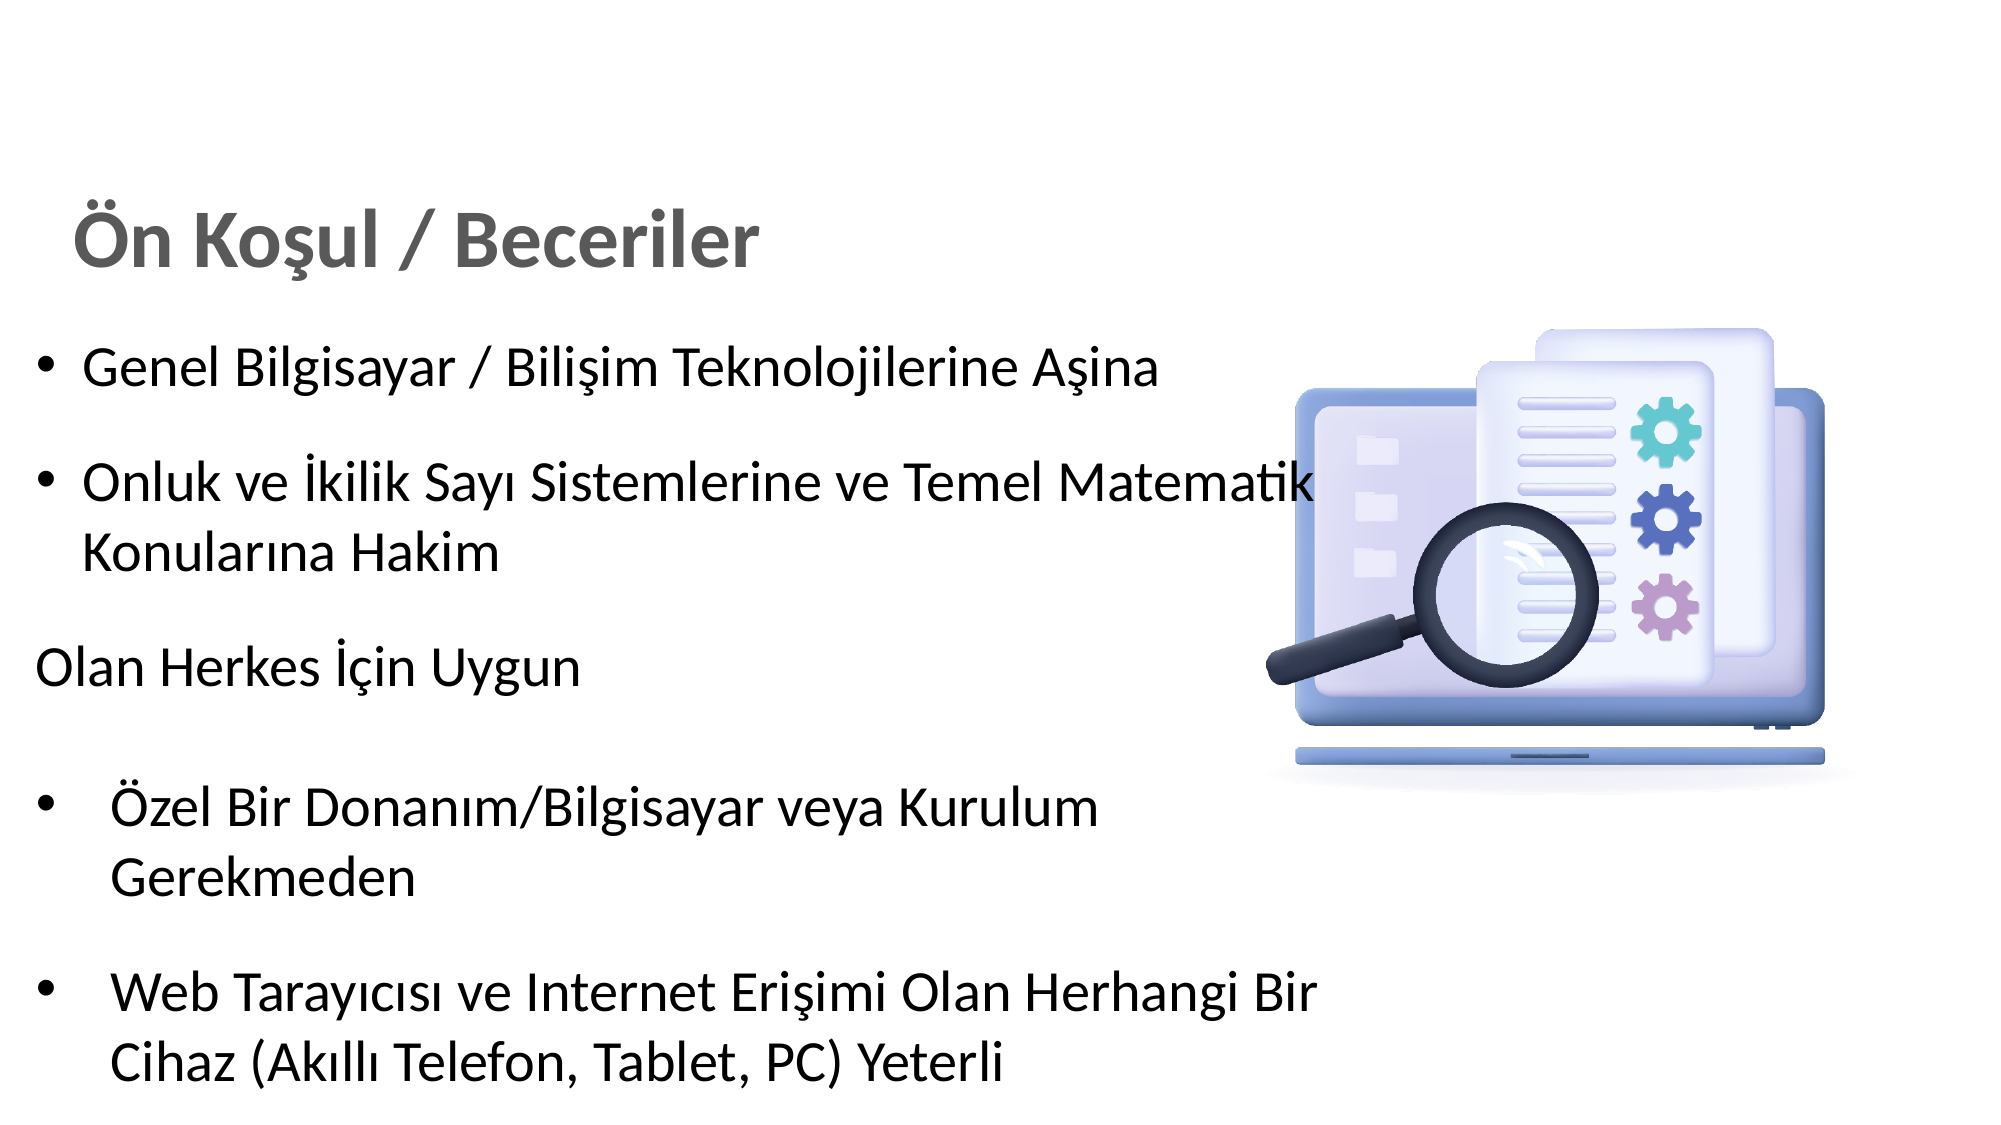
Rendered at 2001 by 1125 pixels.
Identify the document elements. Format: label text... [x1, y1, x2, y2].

text_box Ön Koşul / Beceriler [58, 183, 922, 294]
text_box Genel Bilgisayar / Bilişim Teknolojilerine Aşina Onluk ve İkilik Sayı Sistemlerine ve Temel Matematik Konularına Hakim Olan Herkes İçin Uygun Özel Bir Donanım/Bilgisayar veya Kurulum Gerekmeden Web Tarayıcısı ve Internet Erişimi Olan Herhangi Bir Cihaz (Akıllı Telefon, Tablet, PC) Yeterli [21, 320, 1375, 1101]
picture [1096, 272, 1984, 855]
